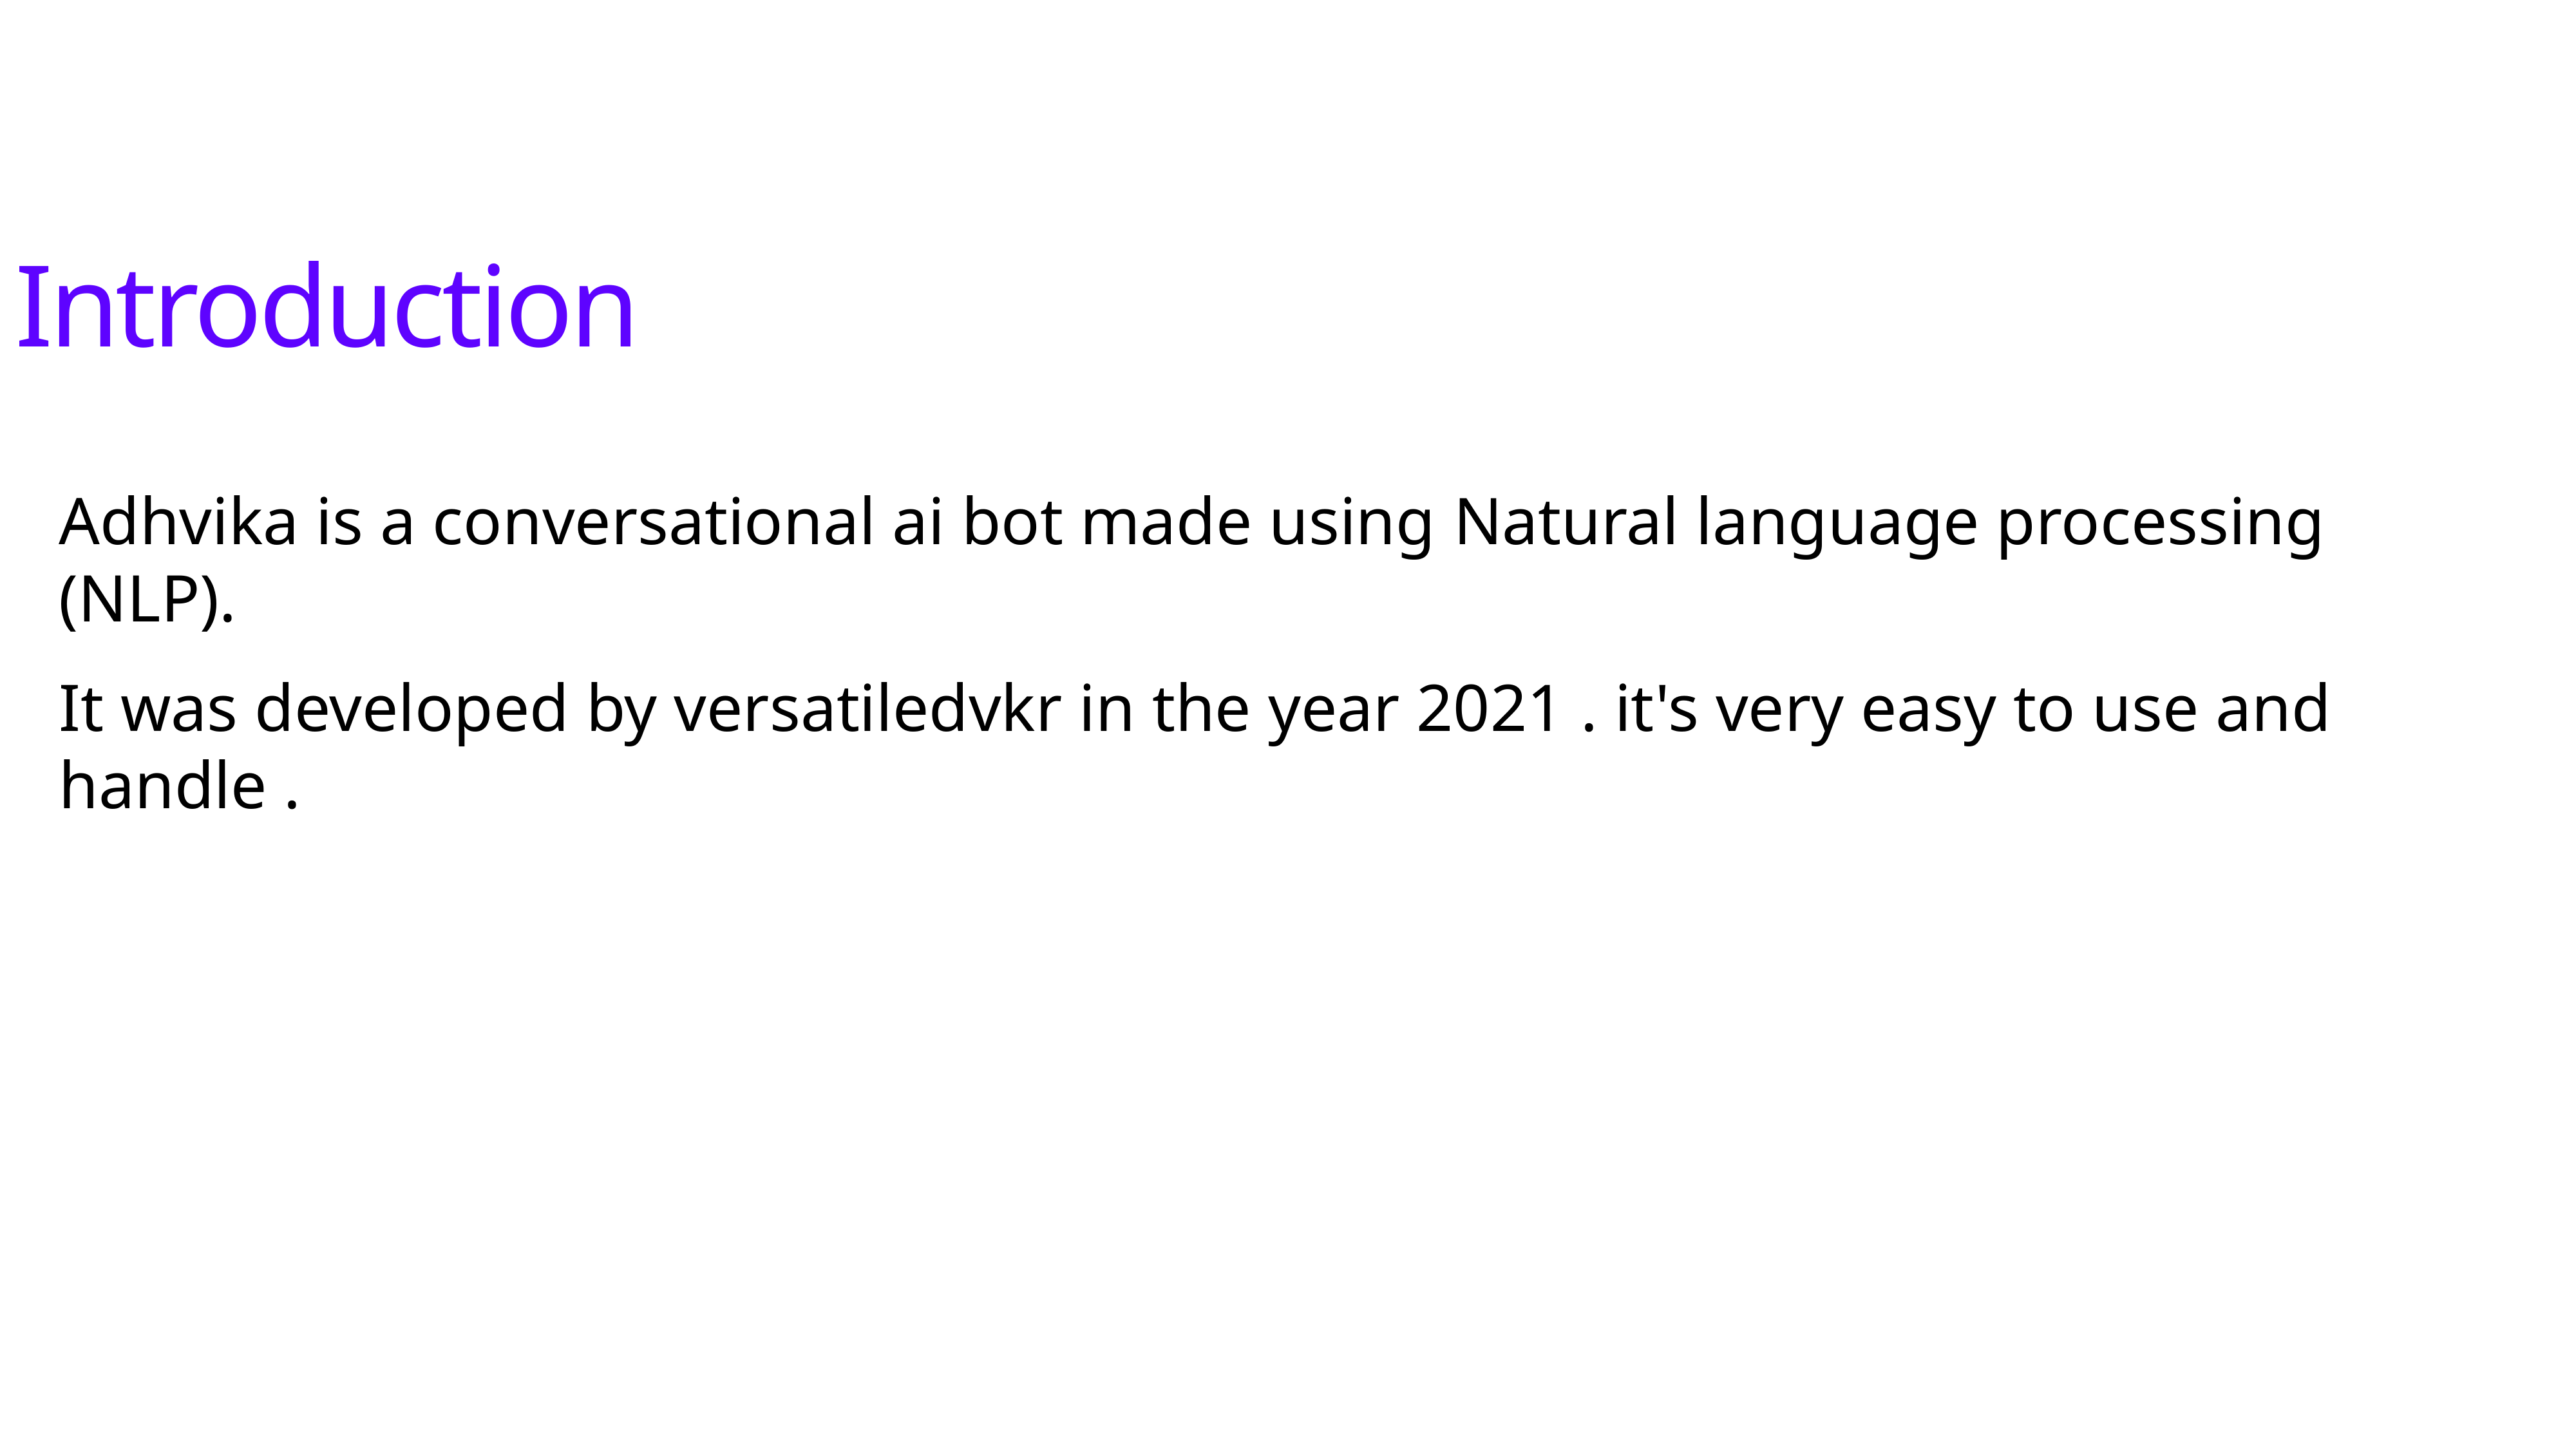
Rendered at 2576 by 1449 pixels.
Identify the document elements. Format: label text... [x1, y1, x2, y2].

subtitle Adhvika is a conversational ai bot made using Natural language processing (NLP). It was developed by versatiledvkr in the year 2021 . it's very easy to use and handle . [53, 474, 2523, 1203]
title Introduction [0, 0, 1482, 374]
